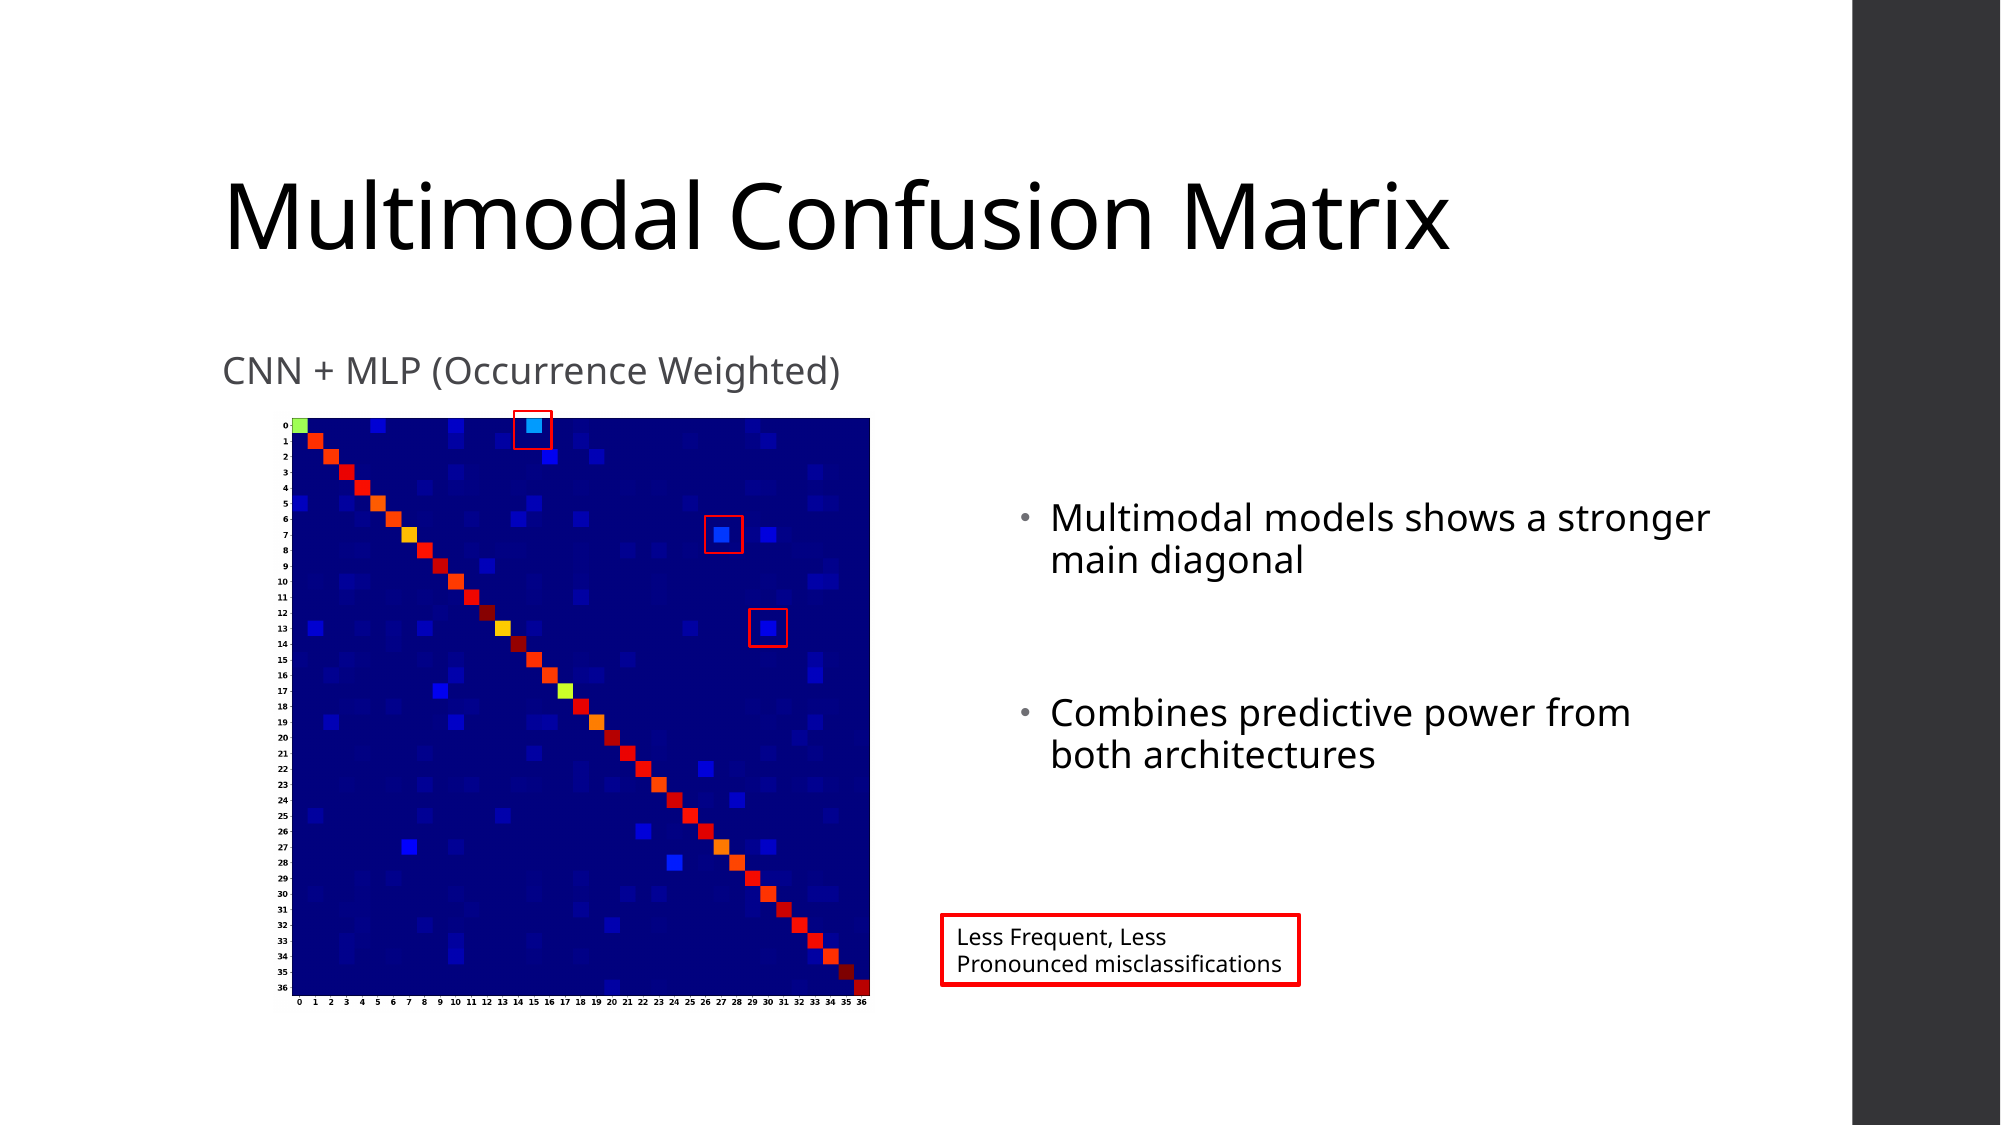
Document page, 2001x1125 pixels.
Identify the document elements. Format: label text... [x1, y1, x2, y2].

list Multimodal models shows a stronger main diagonal Combines predictive power from both architectures [1005, 411, 1740, 1013]
title Multimodal Confusion Matrix [206, 60, 1797, 278]
list CNN + MLP (Occurrence Weighted) [206, 281, 942, 402]
text_box Less Frequent, Less Pronounced misclassifications [941, 914, 1299, 985]
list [273, 411, 876, 1013]
